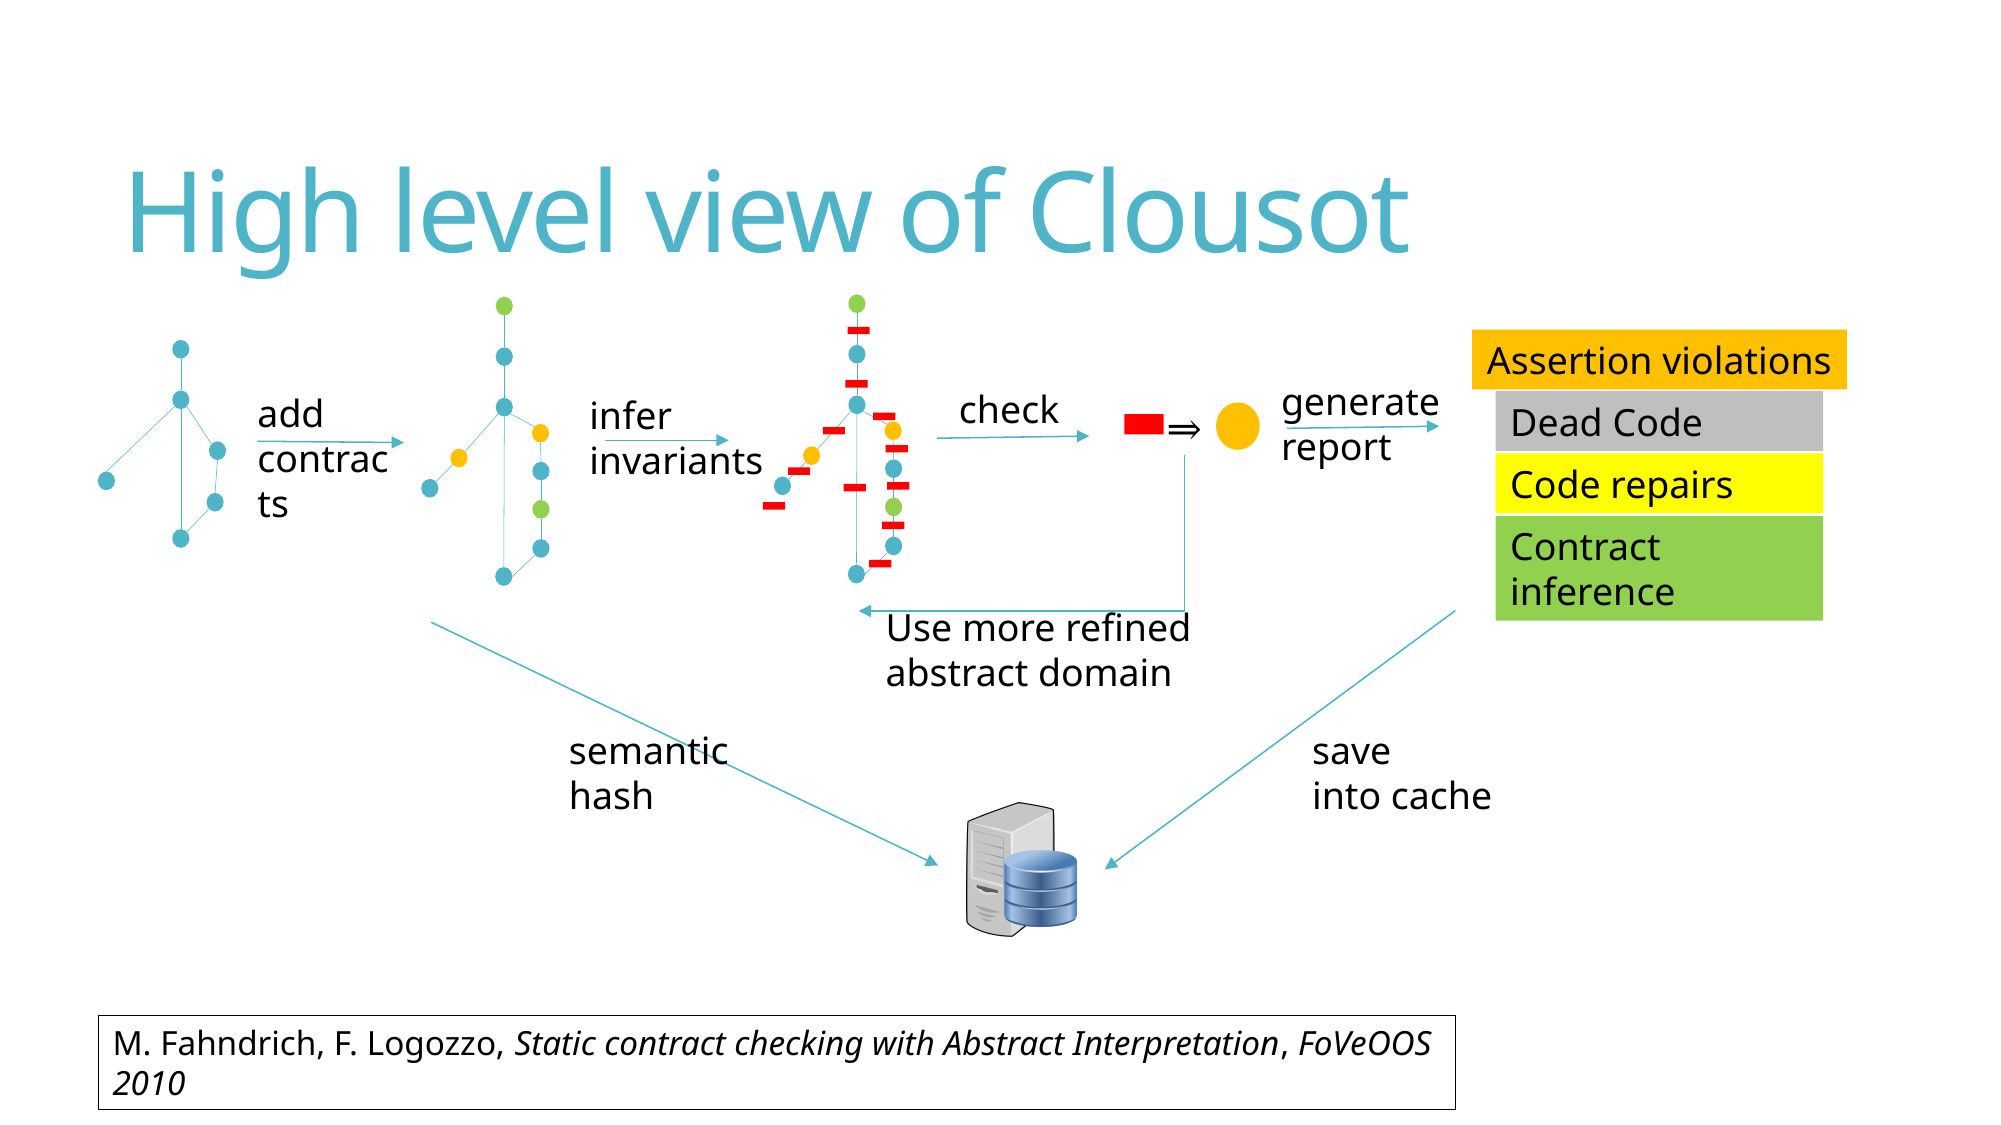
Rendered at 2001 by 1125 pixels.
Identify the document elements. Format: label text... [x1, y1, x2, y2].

title High level view of Clousot [107, 81, 1875, 354]
text_box M. Fahndrich, F. Logozzo, Static contract checking with Abstract Interpretation, FoVeOOS 2010 [97, 1014, 1456, 1110]
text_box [97, 294, 1824, 937]
